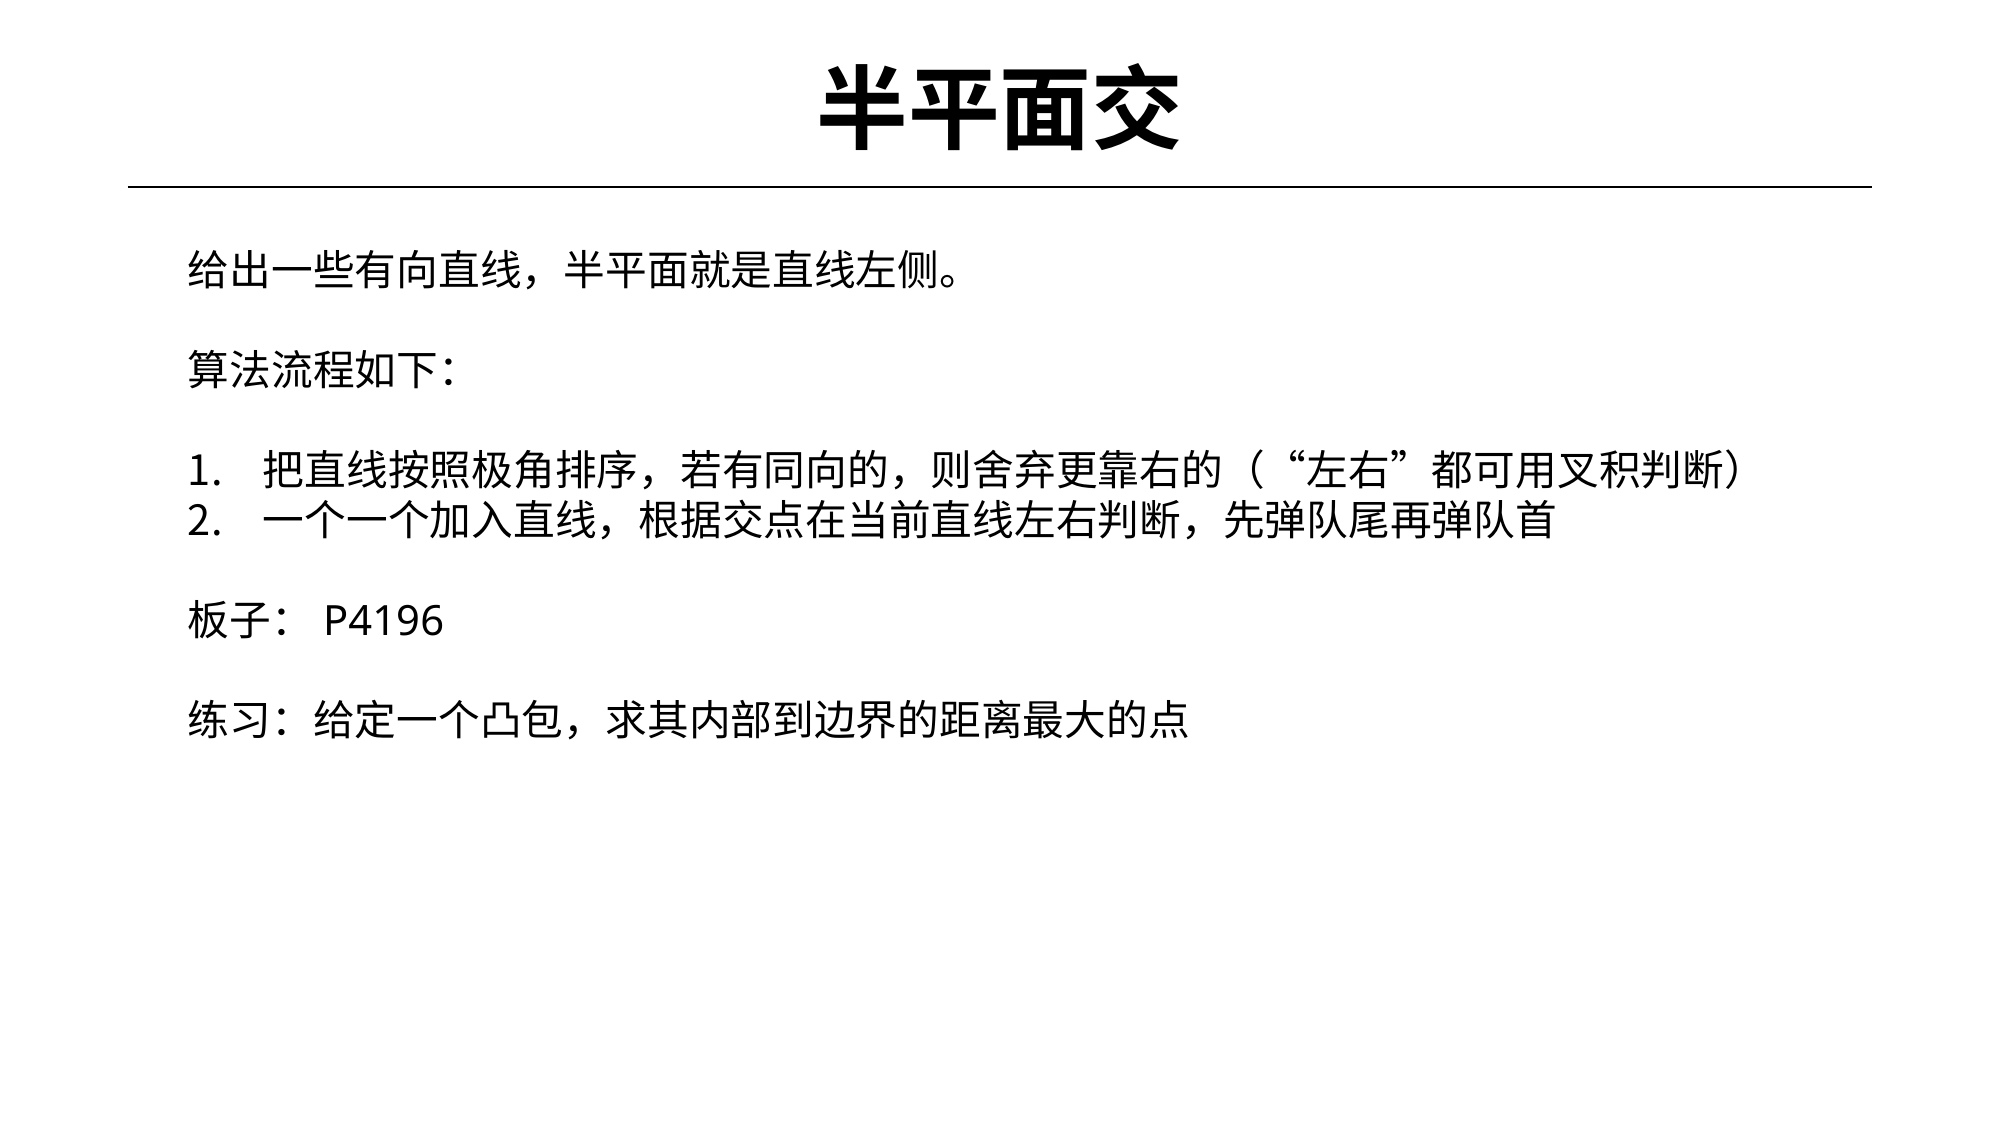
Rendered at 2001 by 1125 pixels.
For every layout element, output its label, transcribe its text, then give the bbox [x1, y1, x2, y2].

text_box 给出一些有向直线，半平面就是直线左侧。 算法流程如下： 把直线按照极角排序，若有同向的，则舍弃更靠右的（“左右”都可用叉积判断） 一个一个加入直线，根据交点在当前直线左右判断，先弹队尾再弹队首 板子：P4196 练习：给定一个凸包，求其内部到边界的距离最大的点 [173, 236, 1827, 752]
title 半平面交 [249, 18, 1750, 171]
